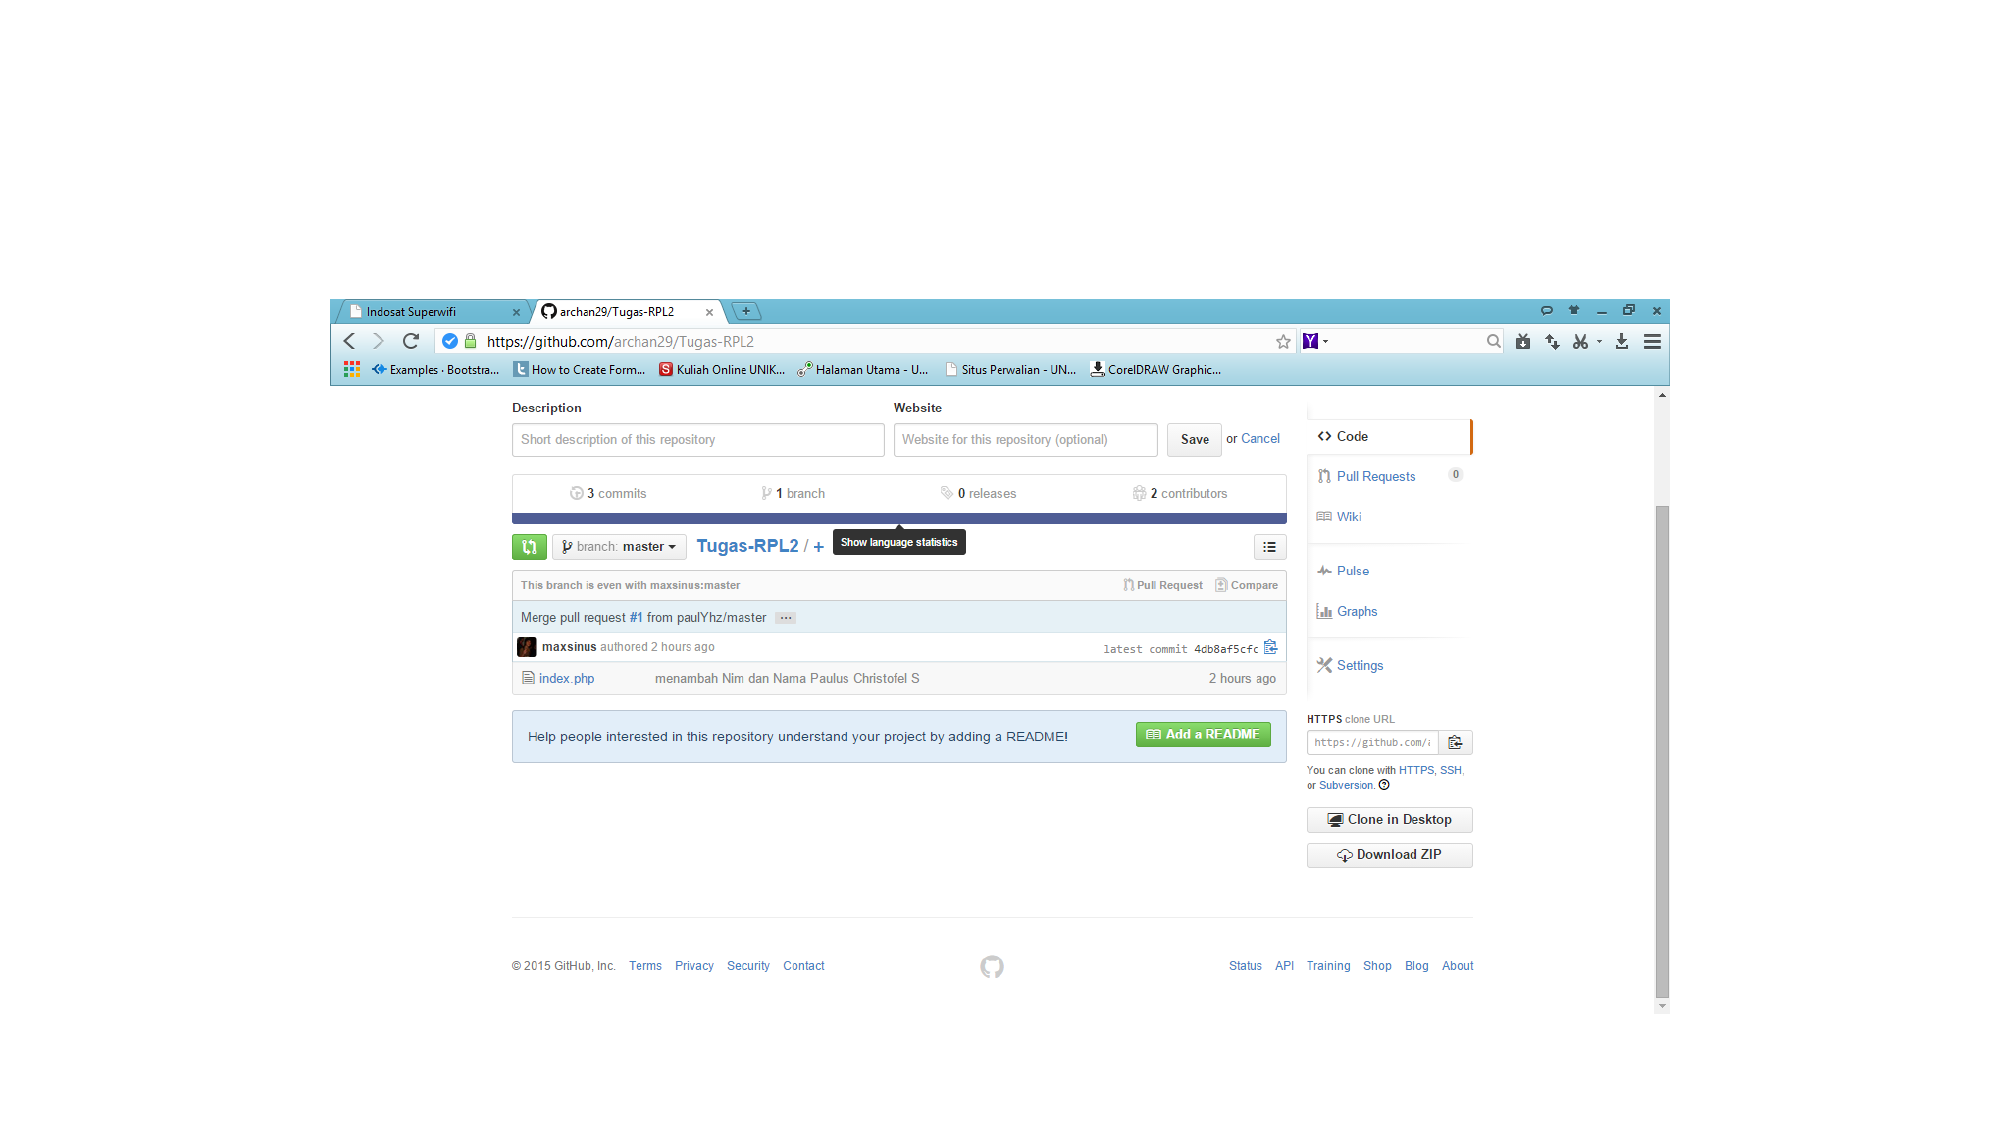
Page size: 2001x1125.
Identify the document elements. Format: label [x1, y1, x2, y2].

list [330, 299, 1670, 1014]
